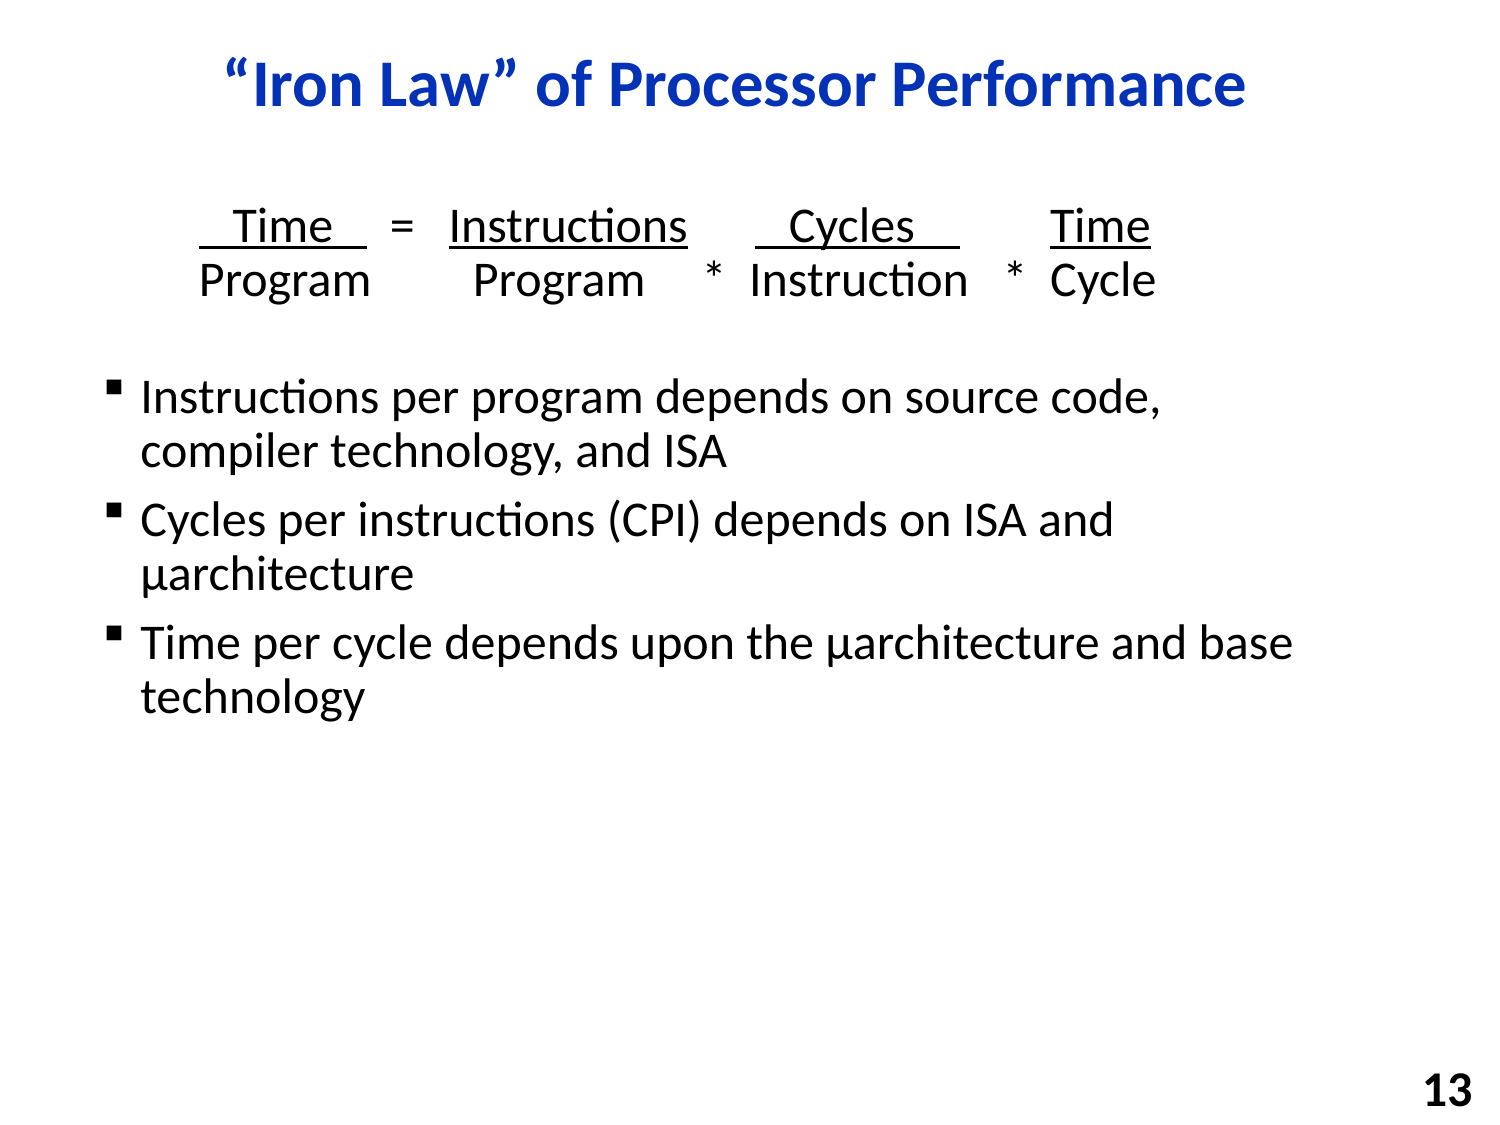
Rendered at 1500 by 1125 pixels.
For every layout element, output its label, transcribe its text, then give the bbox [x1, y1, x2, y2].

slide_number 13 [1174, 1062, 1488, 1111]
text_box Time = Instructions Cycles Time Program Program * Instruction * Cycle [150, 191, 1388, 312]
list Instructions per program depends on source code, compiler technology, and ISA Cycles per instructions (CPI) depends on ISA and µarchitecture Time per cycle depends upon the µarchitecture and base technology [87, 362, 1349, 1005]
title “Iron Law” of Processor Performance [137, 24, 1335, 147]
